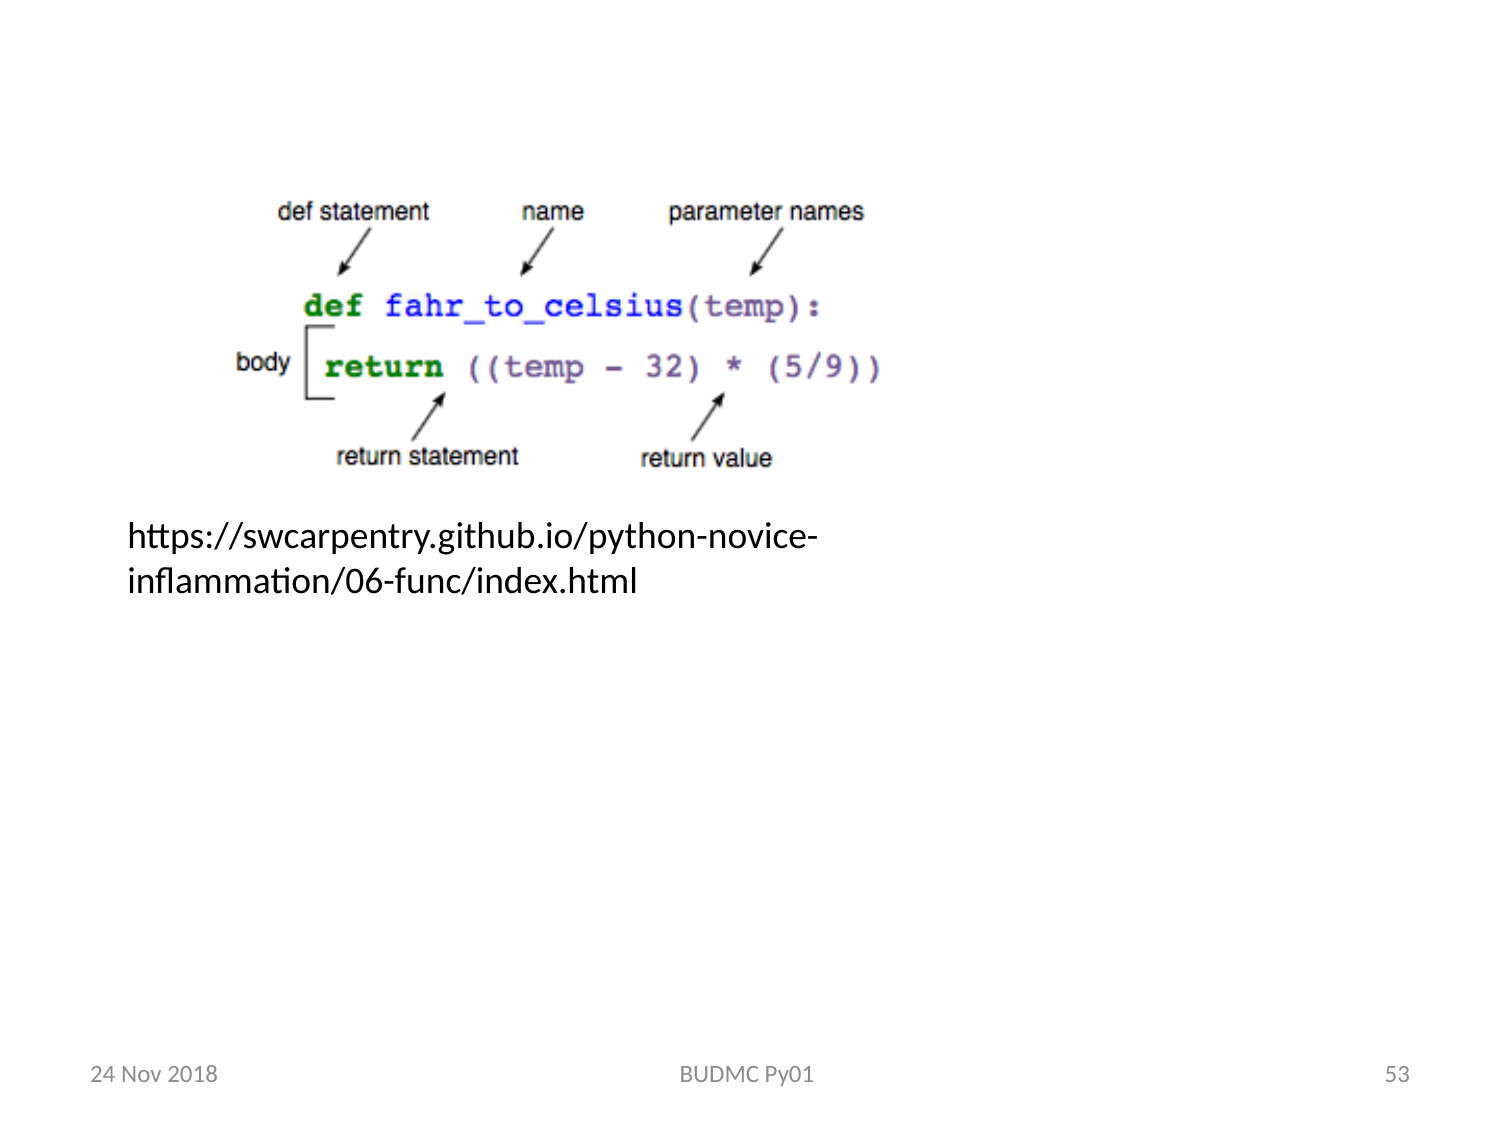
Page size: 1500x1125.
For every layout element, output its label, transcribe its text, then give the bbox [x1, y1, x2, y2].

text_box https://swcarpentry.github.io/python-novice-inflammation/06-func/index.html [112, 504, 863, 609]
slide_number 53 [1074, 1042, 1425, 1103]
footer BUDMC Py01 [512, 1042, 988, 1103]
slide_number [75, 1042, 425, 1103]
picture [149, 187, 1044, 505]
